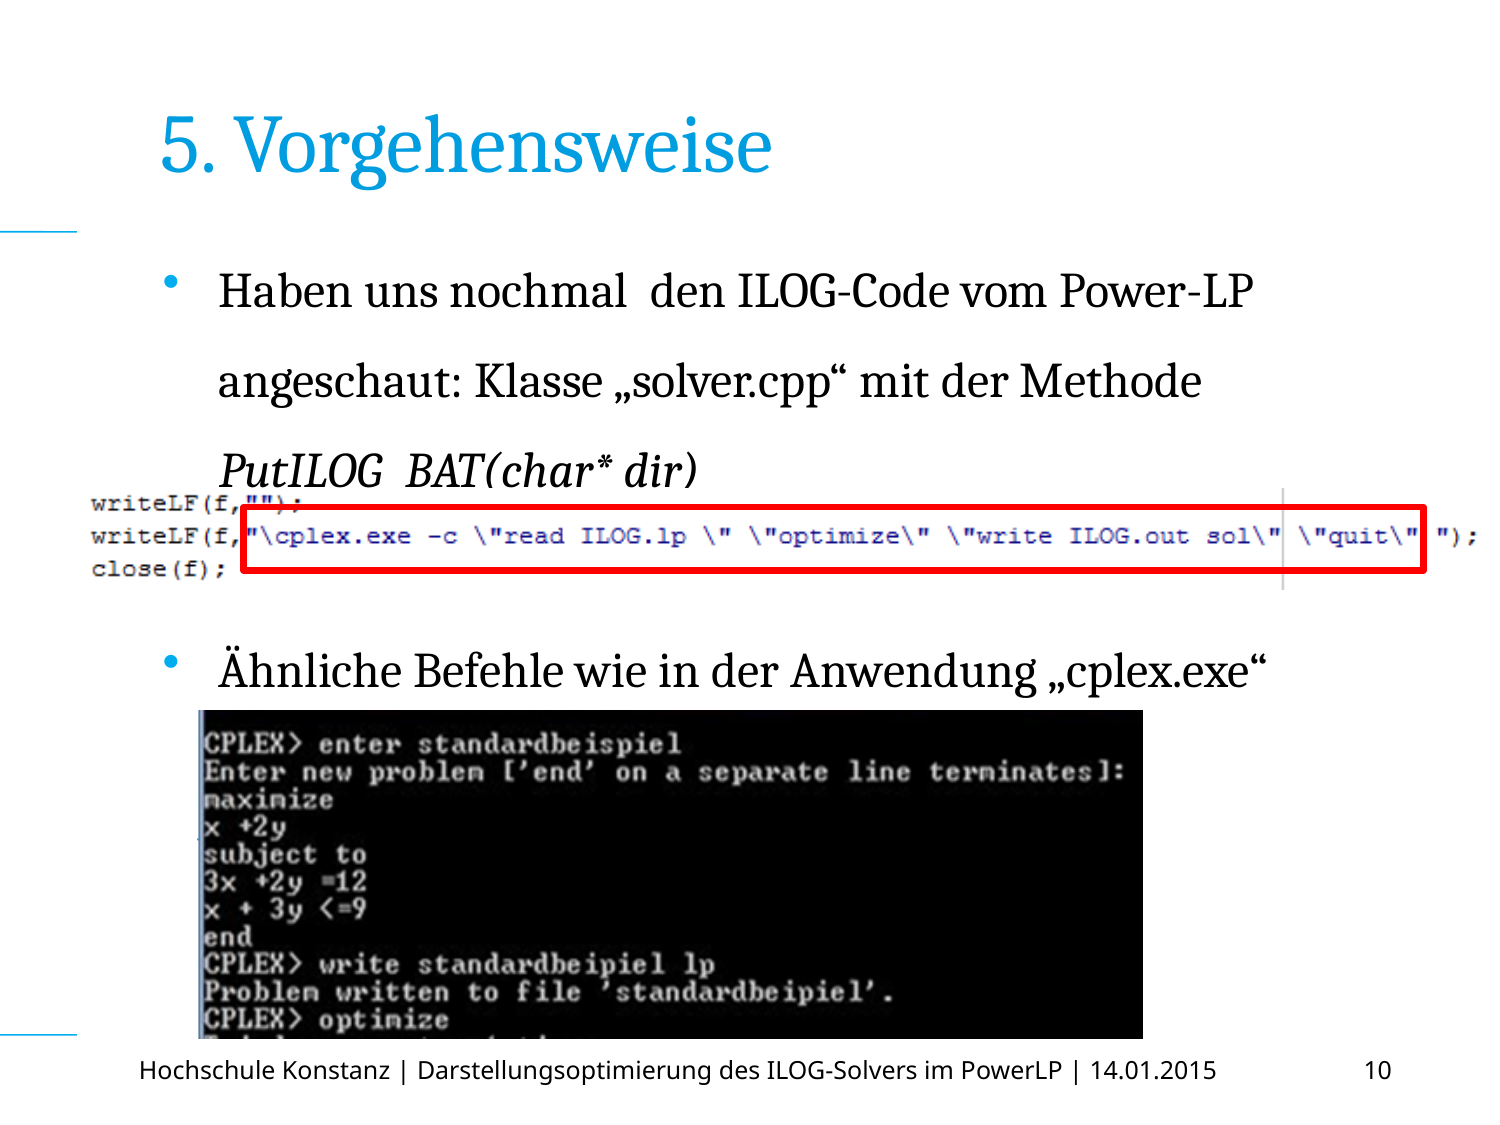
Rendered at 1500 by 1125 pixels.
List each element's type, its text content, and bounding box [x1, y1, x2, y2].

picture [82, 488, 1500, 590]
picture [197, 709, 1143, 1040]
list Haben uns nochmal den ILOG-Code vom Power-LP angeschaut: Klasse „solver.cpp“ mit der Methode PutILOG_BAT(char* dir) Ähnliche Befehle wie in der Anwendung „cplex.exe“ [147, 219, 1424, 486]
slide_number 10 [1329, 1046, 1407, 1125]
footer Hochschule Konstanz | Darstellungsoptimierung des ILOG-Solvers im PowerLP | 14.01.2015 [123, 1046, 1329, 1125]
list Haben uns nochmal den ILOG-Code vom Power-LP angeschaut: Klasse „solver.cpp“ mit der Methode PutILOG_BAT(char* dir) Ähnliche Befehle wie in der Anwendung „cplex.exe“ [147, 598, 1424, 981]
title 5. Vorgehensweise [145, 45, 1412, 233]
